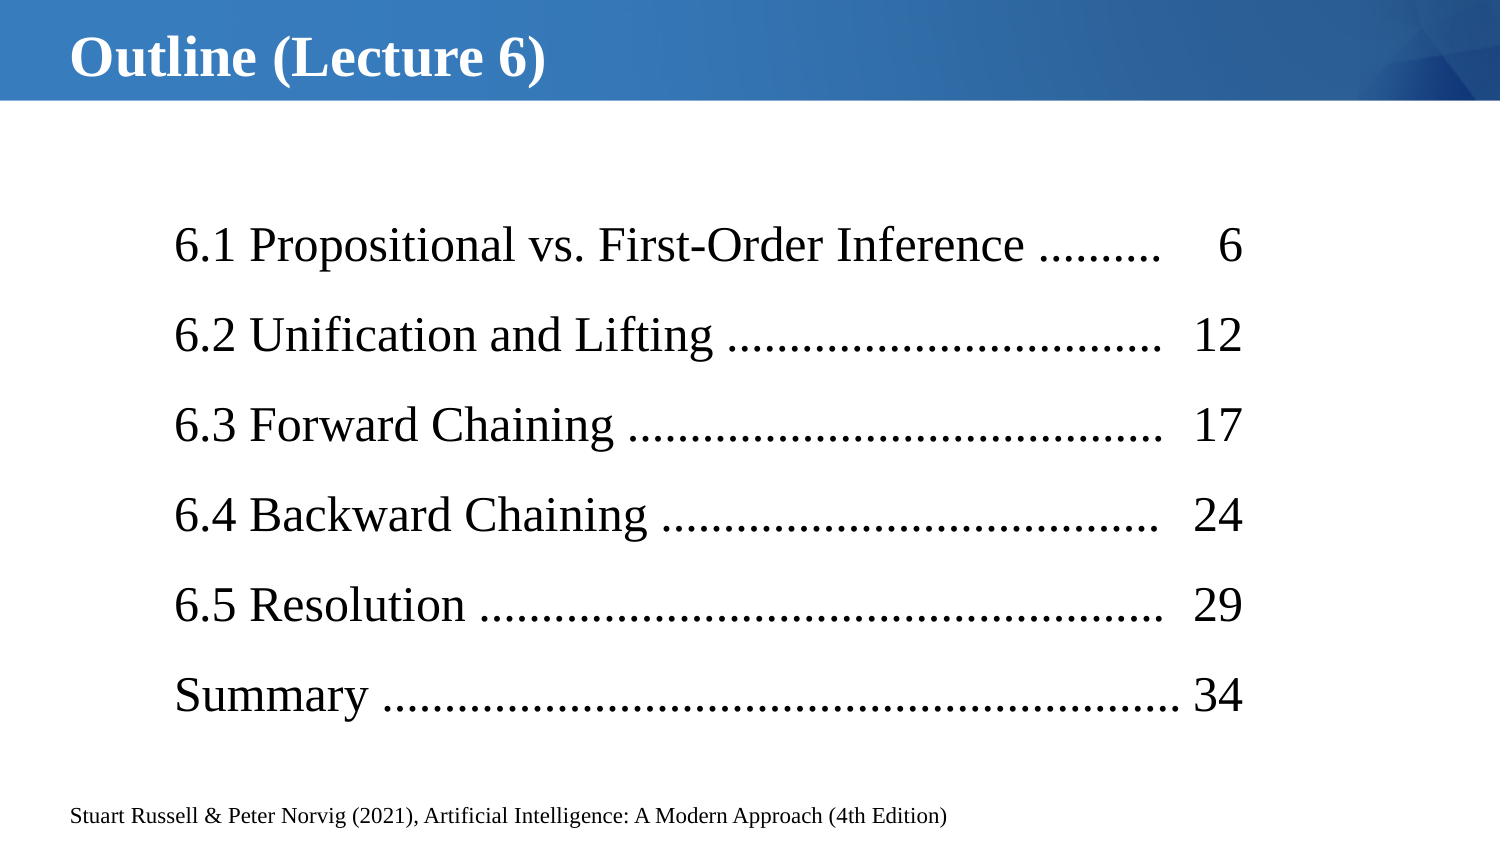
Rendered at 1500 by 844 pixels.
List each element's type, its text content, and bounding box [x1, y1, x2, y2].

title Outline (Lecture 6) [55, 10, 1378, 95]
text_box 6.1 Propositional vs. First-Order Inference .......... 6.2 Unification and Lifting ................................... 6.3 Forward Chaining ........................................... 6.4 Backward Chaining ........................................ 6.5 Resolution ....................................................... Summary ................................................................ [159, 173, 1416, 819]
text_box 6 12 17 24 29 34 [1163, 173, 1258, 729]
picture [0, 0, 1500, 103]
